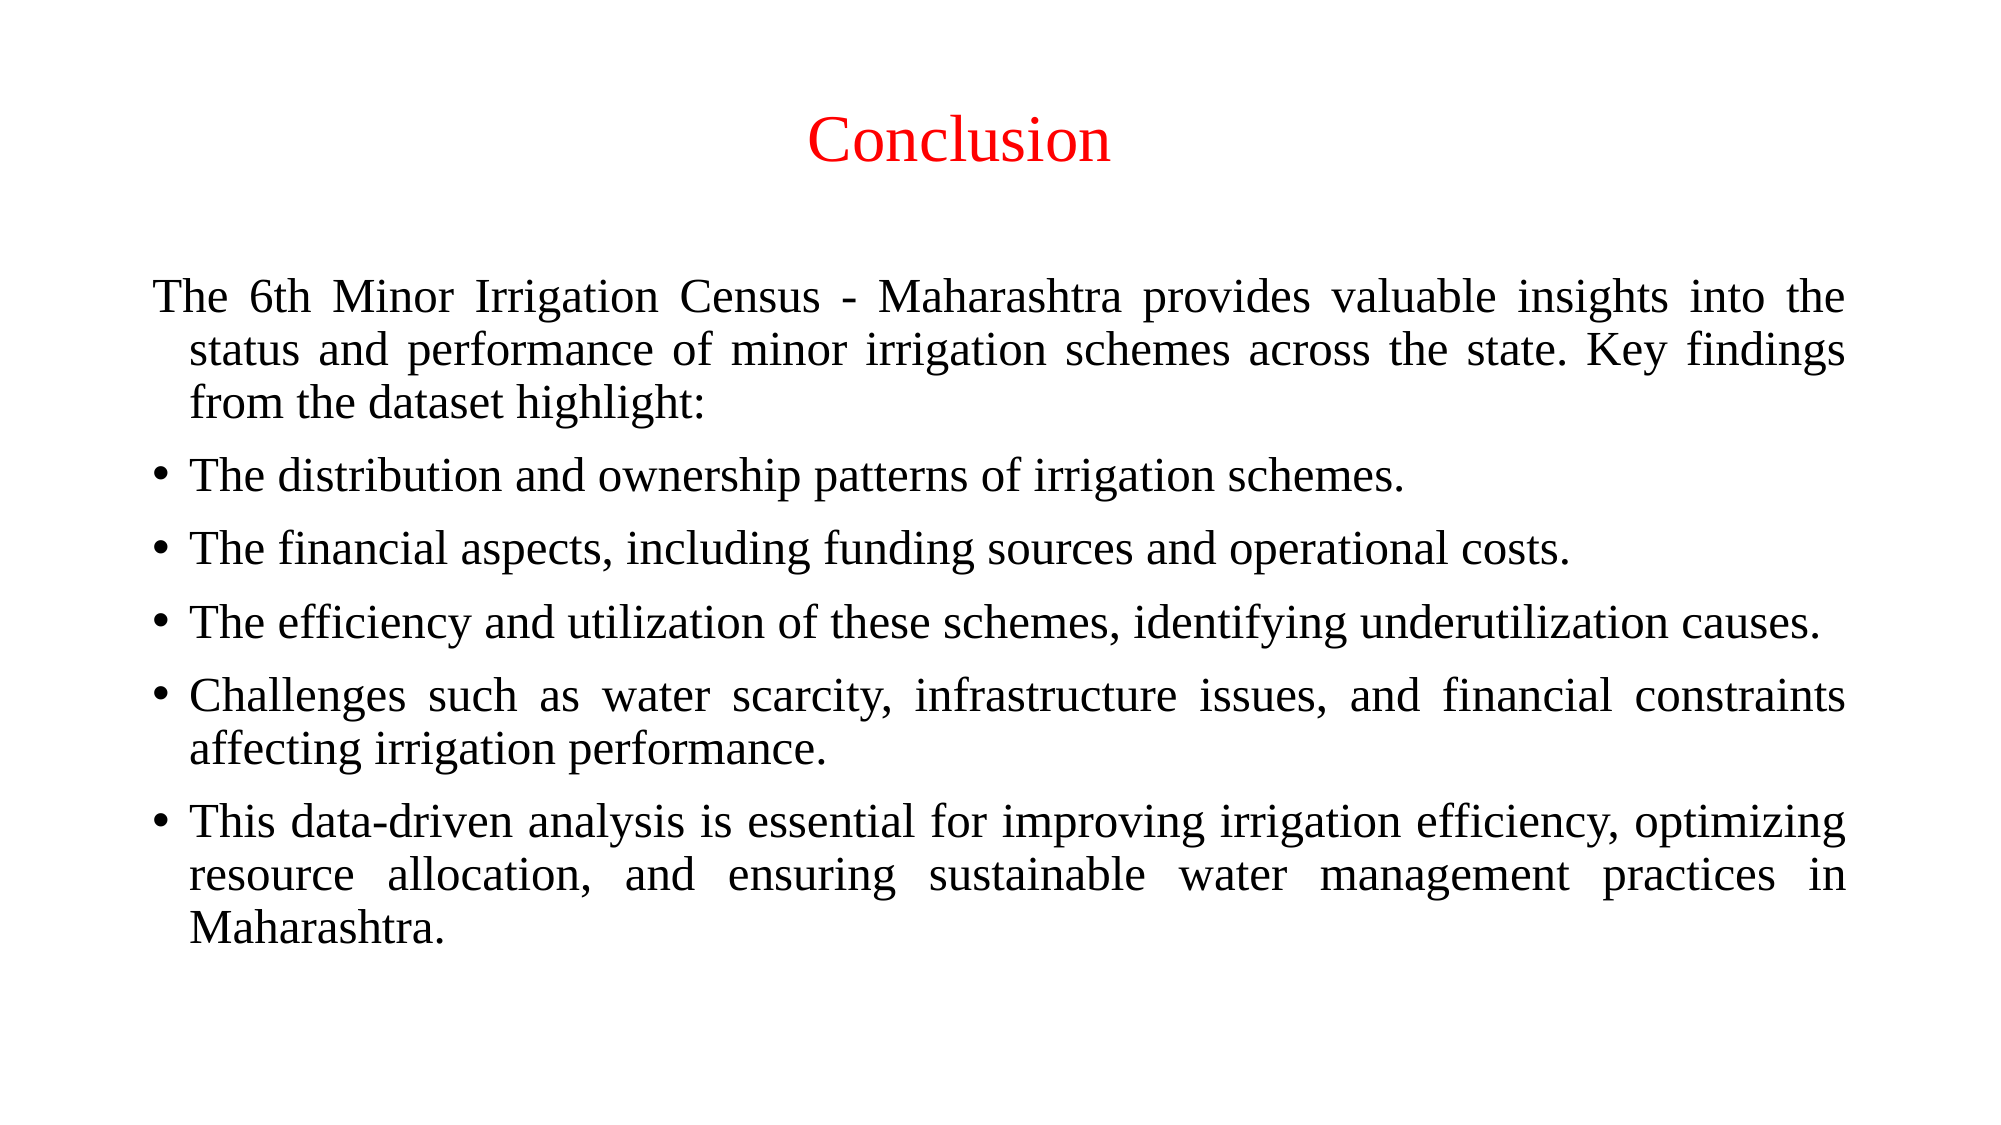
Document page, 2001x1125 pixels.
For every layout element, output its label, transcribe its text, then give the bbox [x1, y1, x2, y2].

list The 6th Minor Irrigation Census - Maharashtra provides valuable insights into the status and performance of minor irrigation schemes across the state. Key findings from the dataset highlight: The distribution and ownership patterns of irrigation schemes. The financial aspects, including funding sources and operational costs. The efficiency and utilization of these schemes, identifying underutilization causes. Challenges such as water scarcity, infrastructure issues, and financial constraints affecting irrigation performance. This data-driven analysis is essential for improving irrigation efficiency, optimizing resource allocation, and ensuring sustainable water management practices in Maharashtra. [137, 262, 1863, 1014]
title Conclusion [137, 59, 1833, 220]
